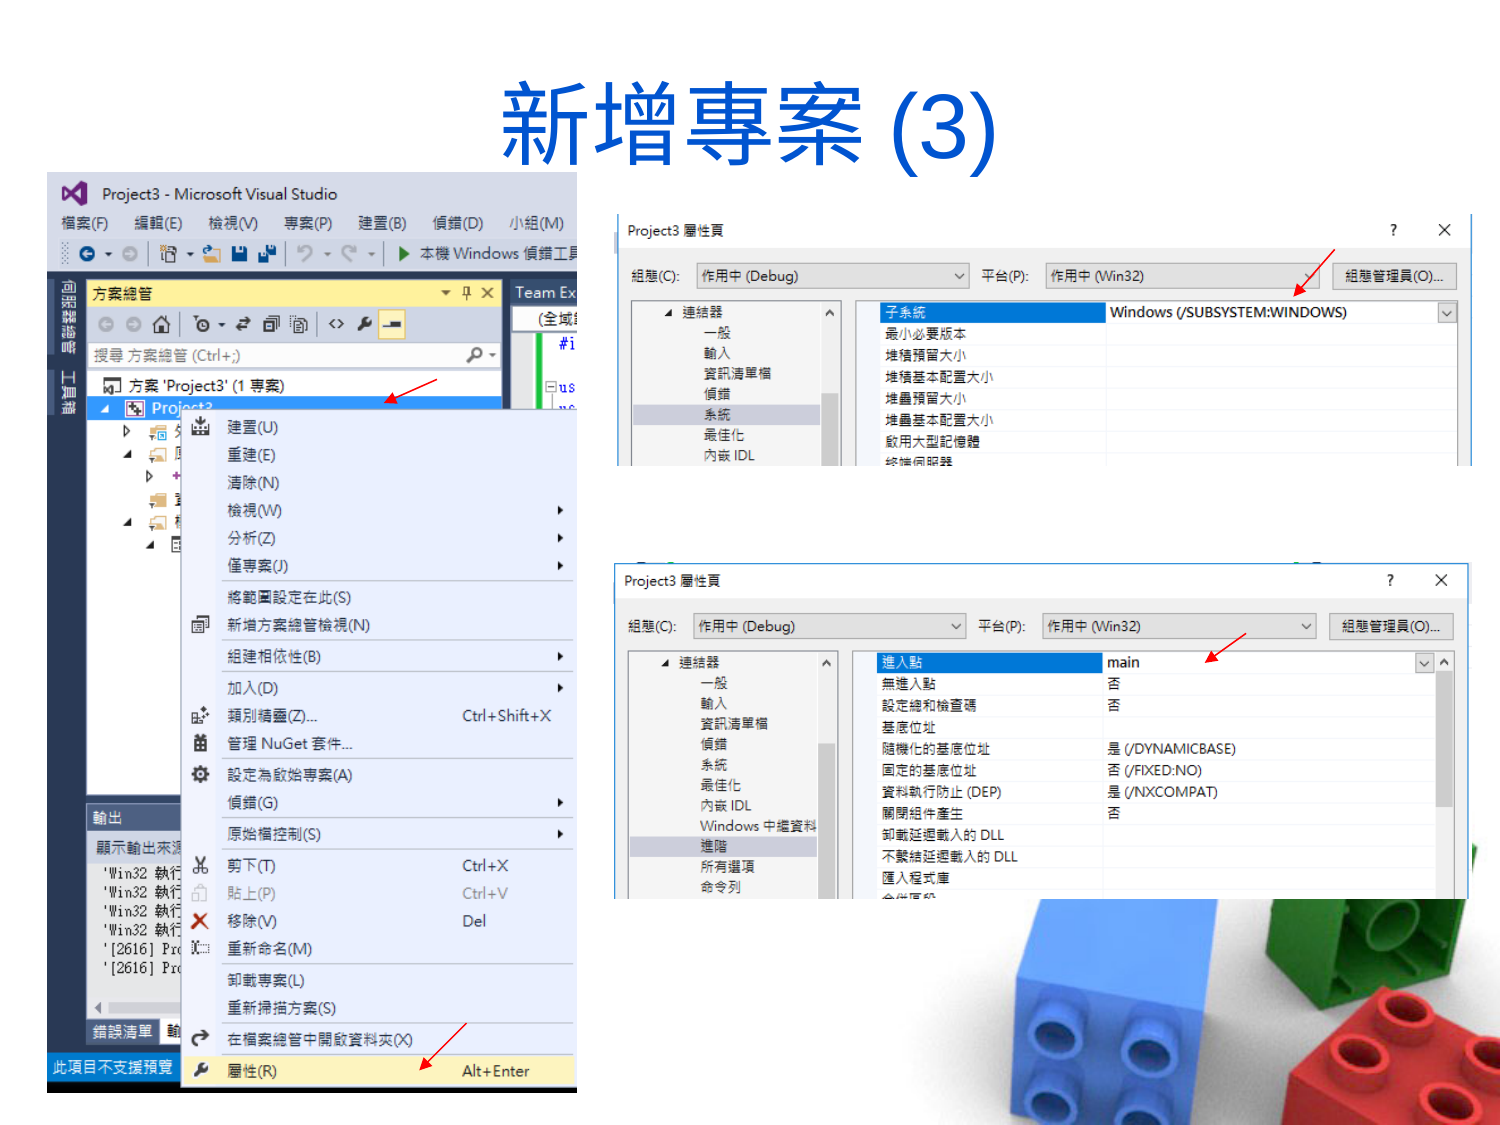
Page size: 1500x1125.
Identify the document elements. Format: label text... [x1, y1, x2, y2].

picture [47, 172, 1500, 1125]
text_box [383, 379, 437, 403]
title 新增專案(3) [112, 28, 1388, 217]
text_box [1293, 249, 1335, 297]
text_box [419, 1023, 467, 1071]
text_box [1204, 633, 1247, 663]
